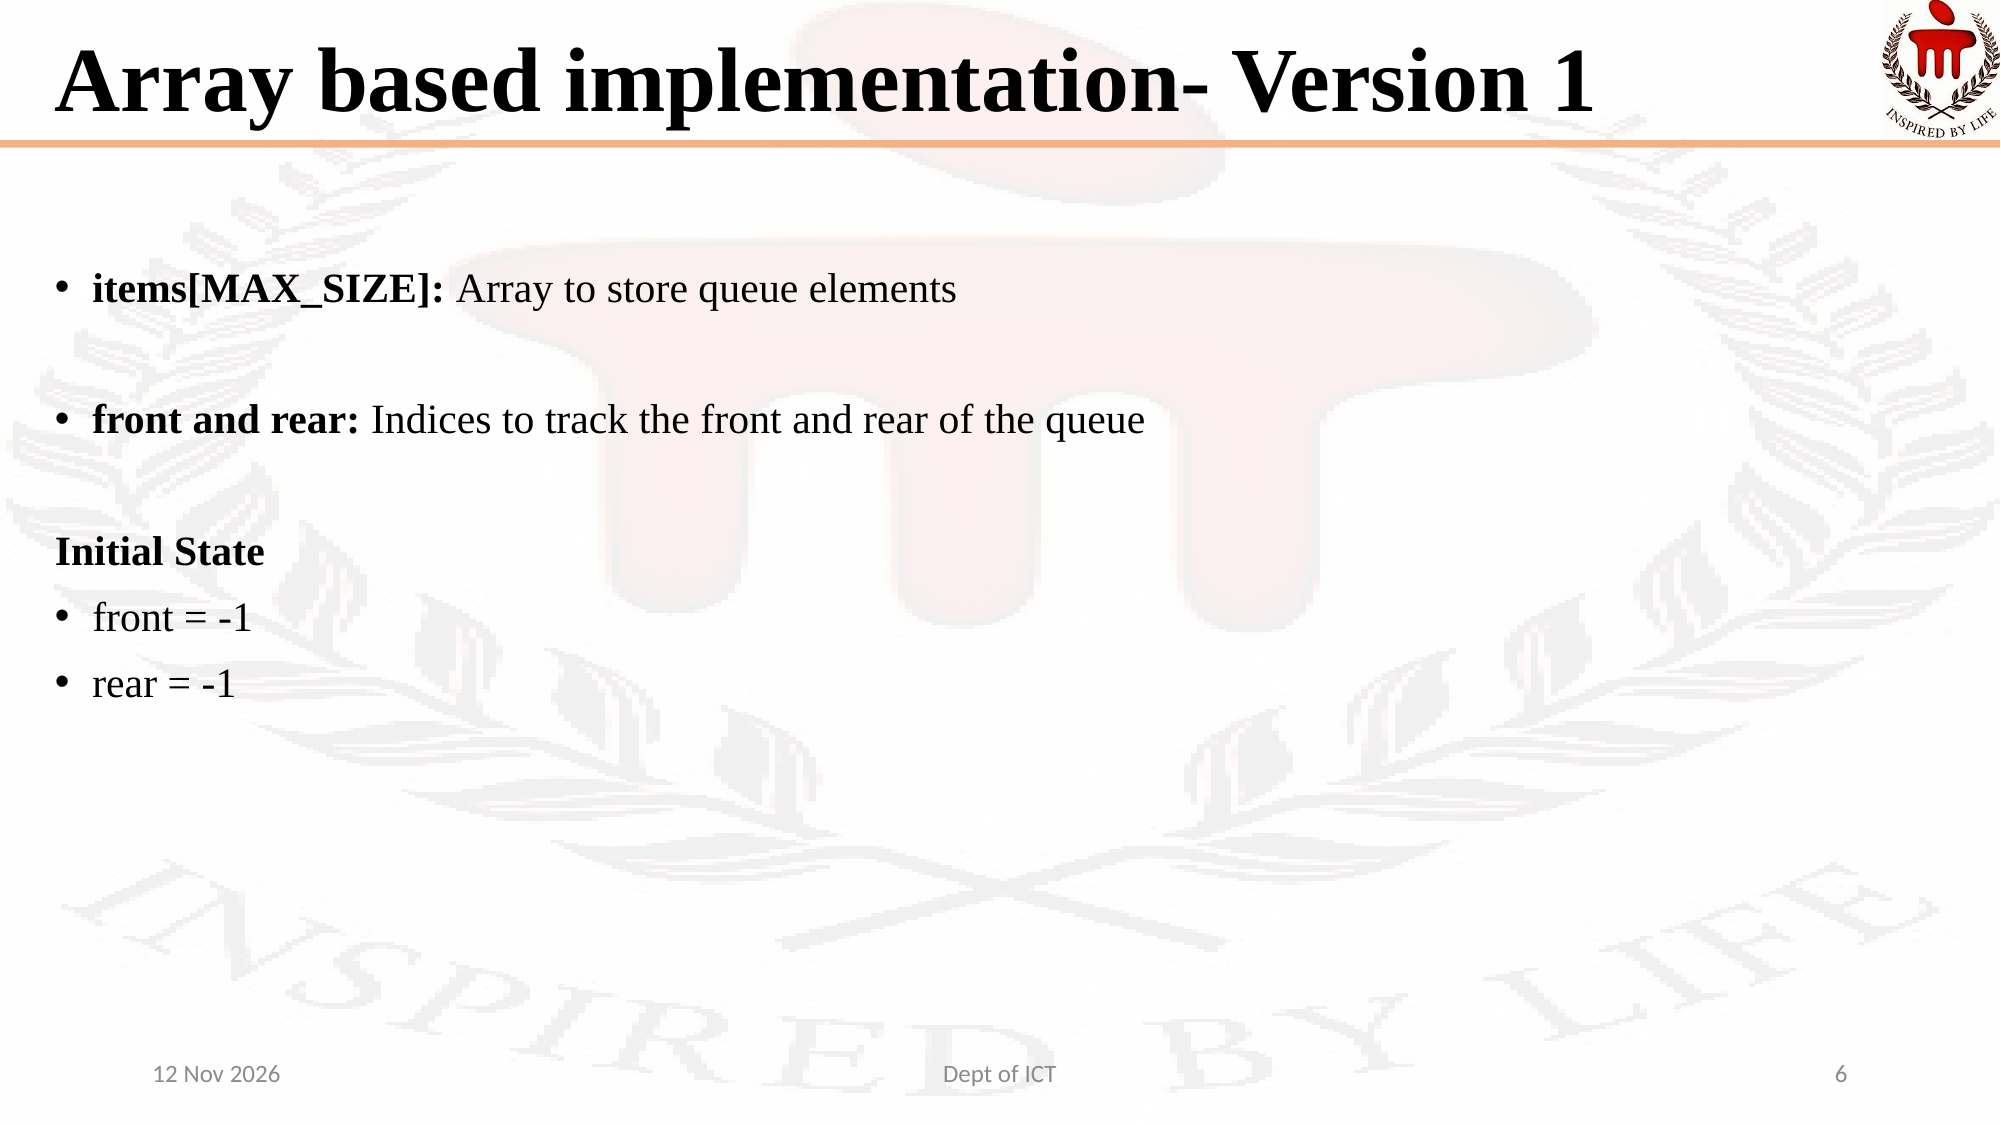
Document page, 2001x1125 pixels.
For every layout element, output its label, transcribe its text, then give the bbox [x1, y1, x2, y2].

slide_number 12-Aug-24 [137, 1042, 588, 1103]
list items[MAX_SIZE]: Array to store queue elements front and rear: Indices to track the front and rear of the queue Initial State front = -1 rear = -1 [39, 187, 1965, 1029]
title Array based implementation- Version 1 [39, 22, 1863, 141]
footer Dept of ICT [662, 1042, 1338, 1103]
slide_number 6 [1412, 1042, 1863, 1103]
picture [1882, 0, 2000, 140]
